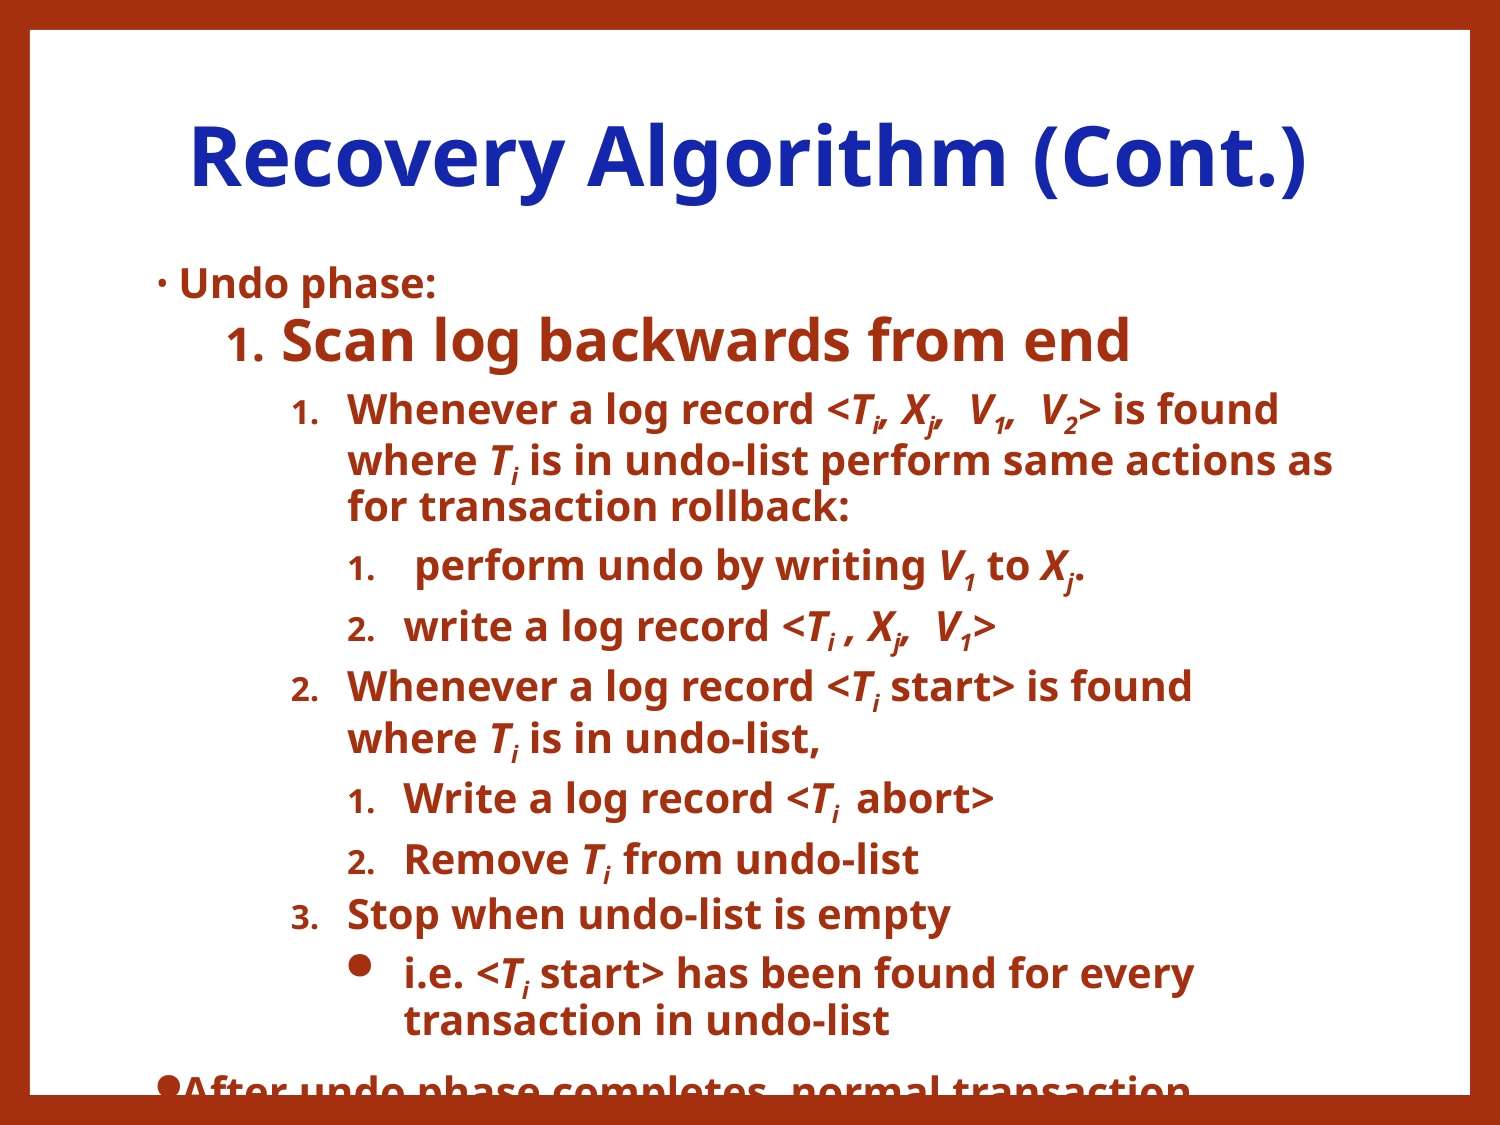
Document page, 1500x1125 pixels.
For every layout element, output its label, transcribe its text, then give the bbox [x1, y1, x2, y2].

title Recovery Algorithm (Cont.) [140, 99, 1356, 220]
list Undo phase: Scan log backwards from end Whenever a log record <Ti, Xj, V1, V2> is found where Ti is in undo-list perform same actions as for transaction rollback: perform undo by writing V1 to Xj. write a log record <Ti , Xj, V1> Whenever a log record <Ti start> is found where Ti is in undo-list, Write a log record <Ti abort> Remove Ti from undo-list Stop when undo-list is empty i.e. <Ti start> has been found for every transaction in undo-list After undo phase completes, normal transaction processing can commence [135, 255, 1350, 918]
